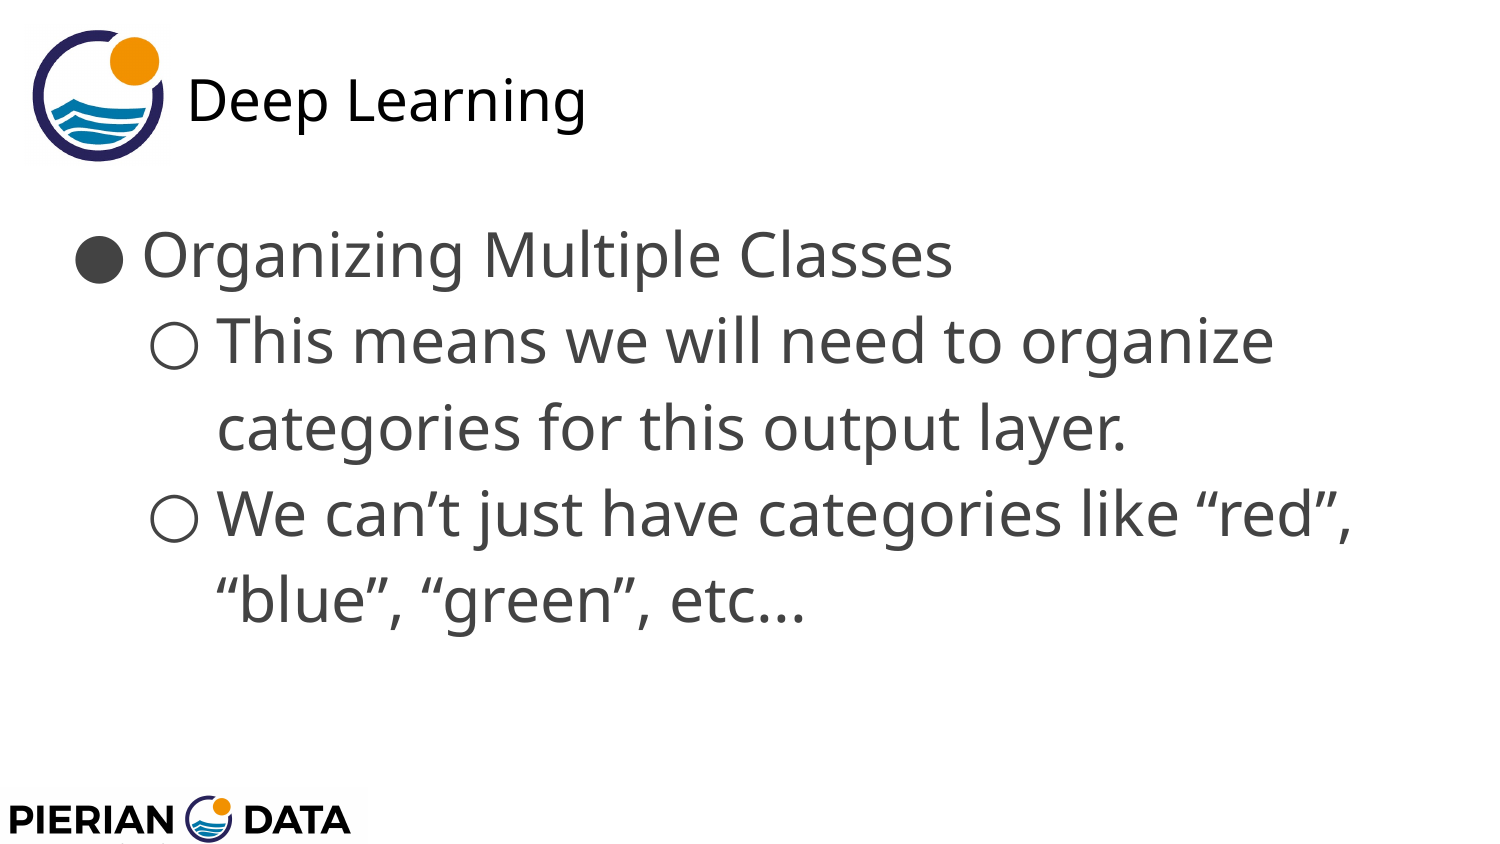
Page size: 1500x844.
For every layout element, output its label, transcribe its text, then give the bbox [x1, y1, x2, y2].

picture [0, 787, 368, 844]
list Organizing Multiple Classes This means we will need to organize categories for this output layer. We can’t just have categories like “red”, “blue”, “green”, etc... [51, 189, 1500, 375]
title Deep Learning [176, 48, 1449, 143]
picture [24, 24, 172, 167]
